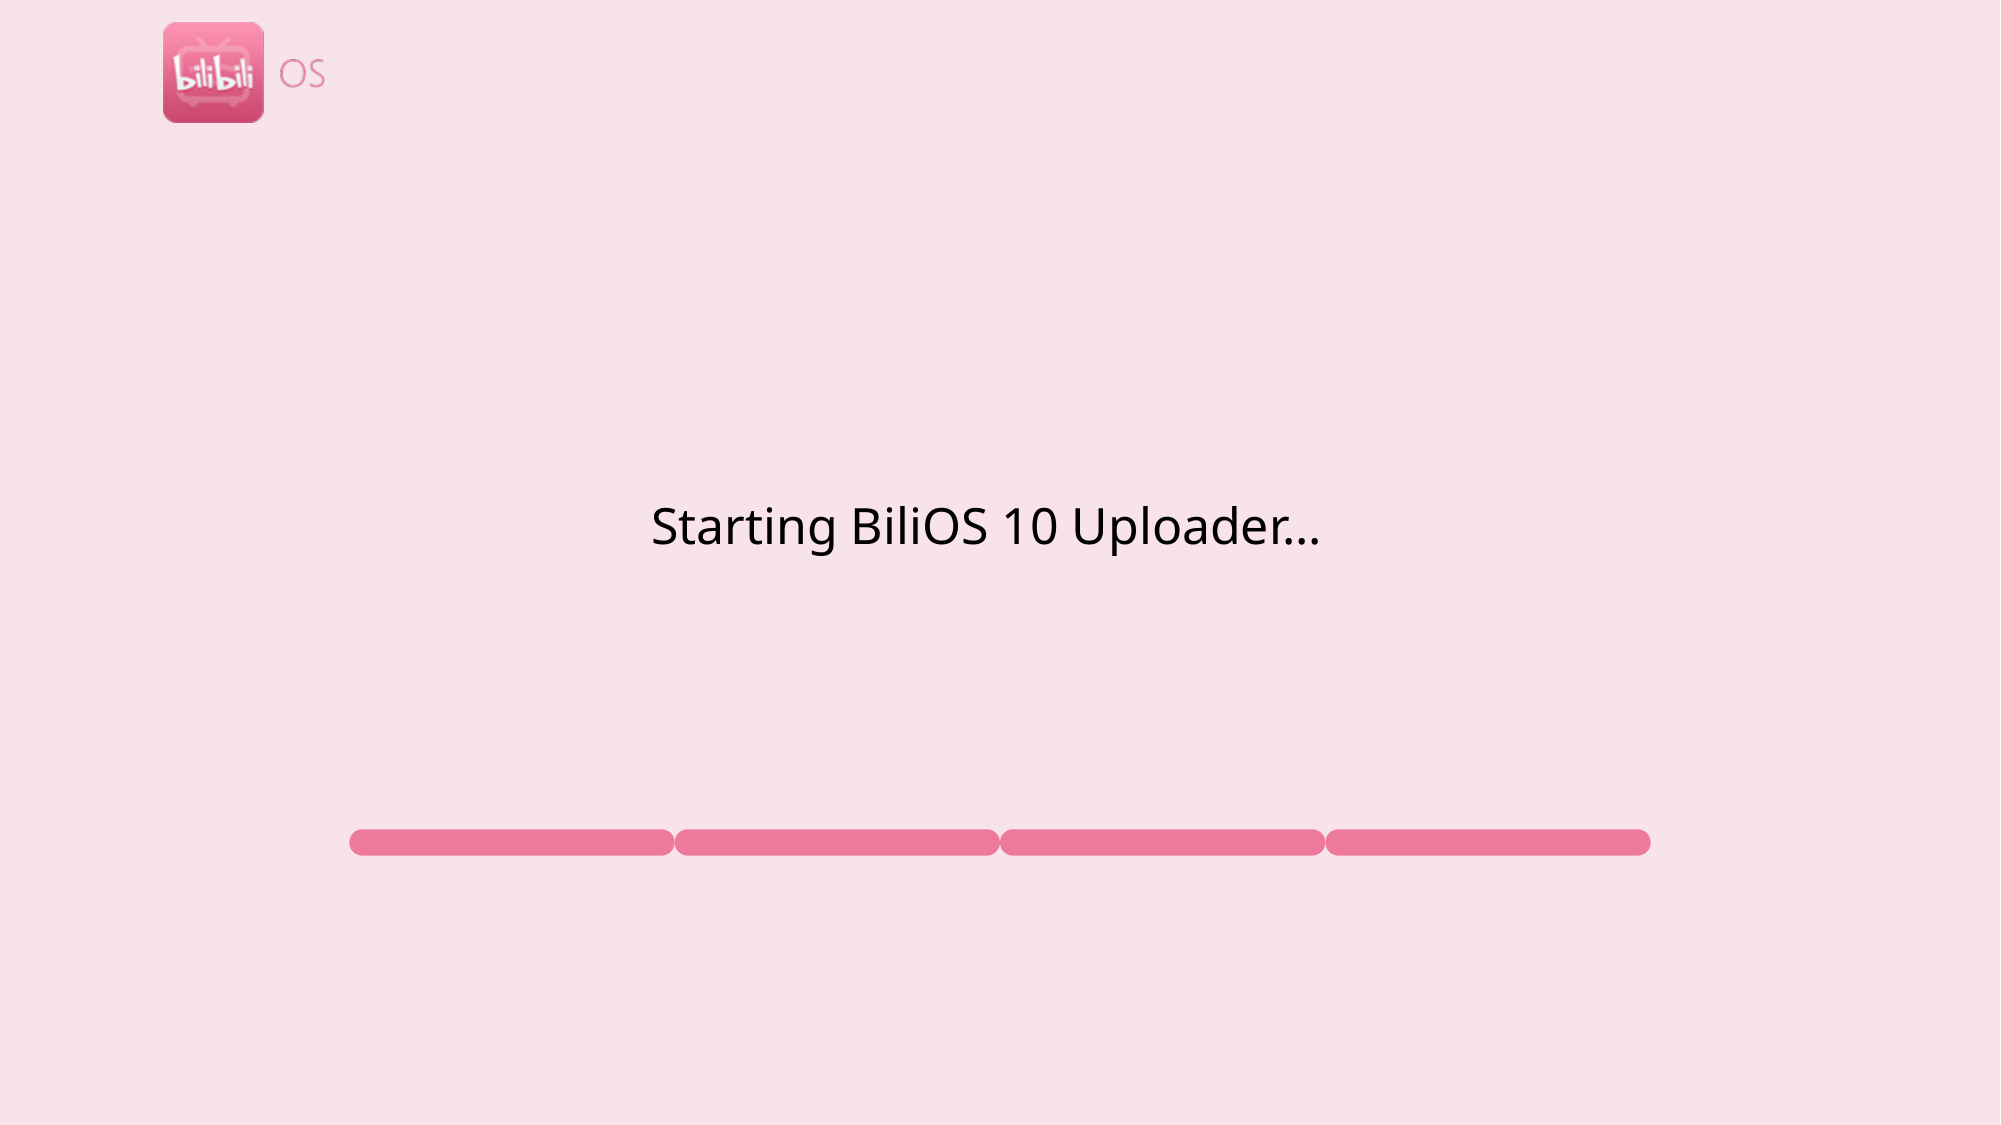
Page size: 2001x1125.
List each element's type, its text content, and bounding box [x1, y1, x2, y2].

text_box [998, 828, 1325, 857]
picture [163, 22, 350, 123]
text_box [673, 828, 1000, 857]
text_box Starting BiliOS 10 Uploader... [636, 486, 1338, 562]
text_box [348, 828, 675, 857]
text_box [1324, 828, 1652, 857]
